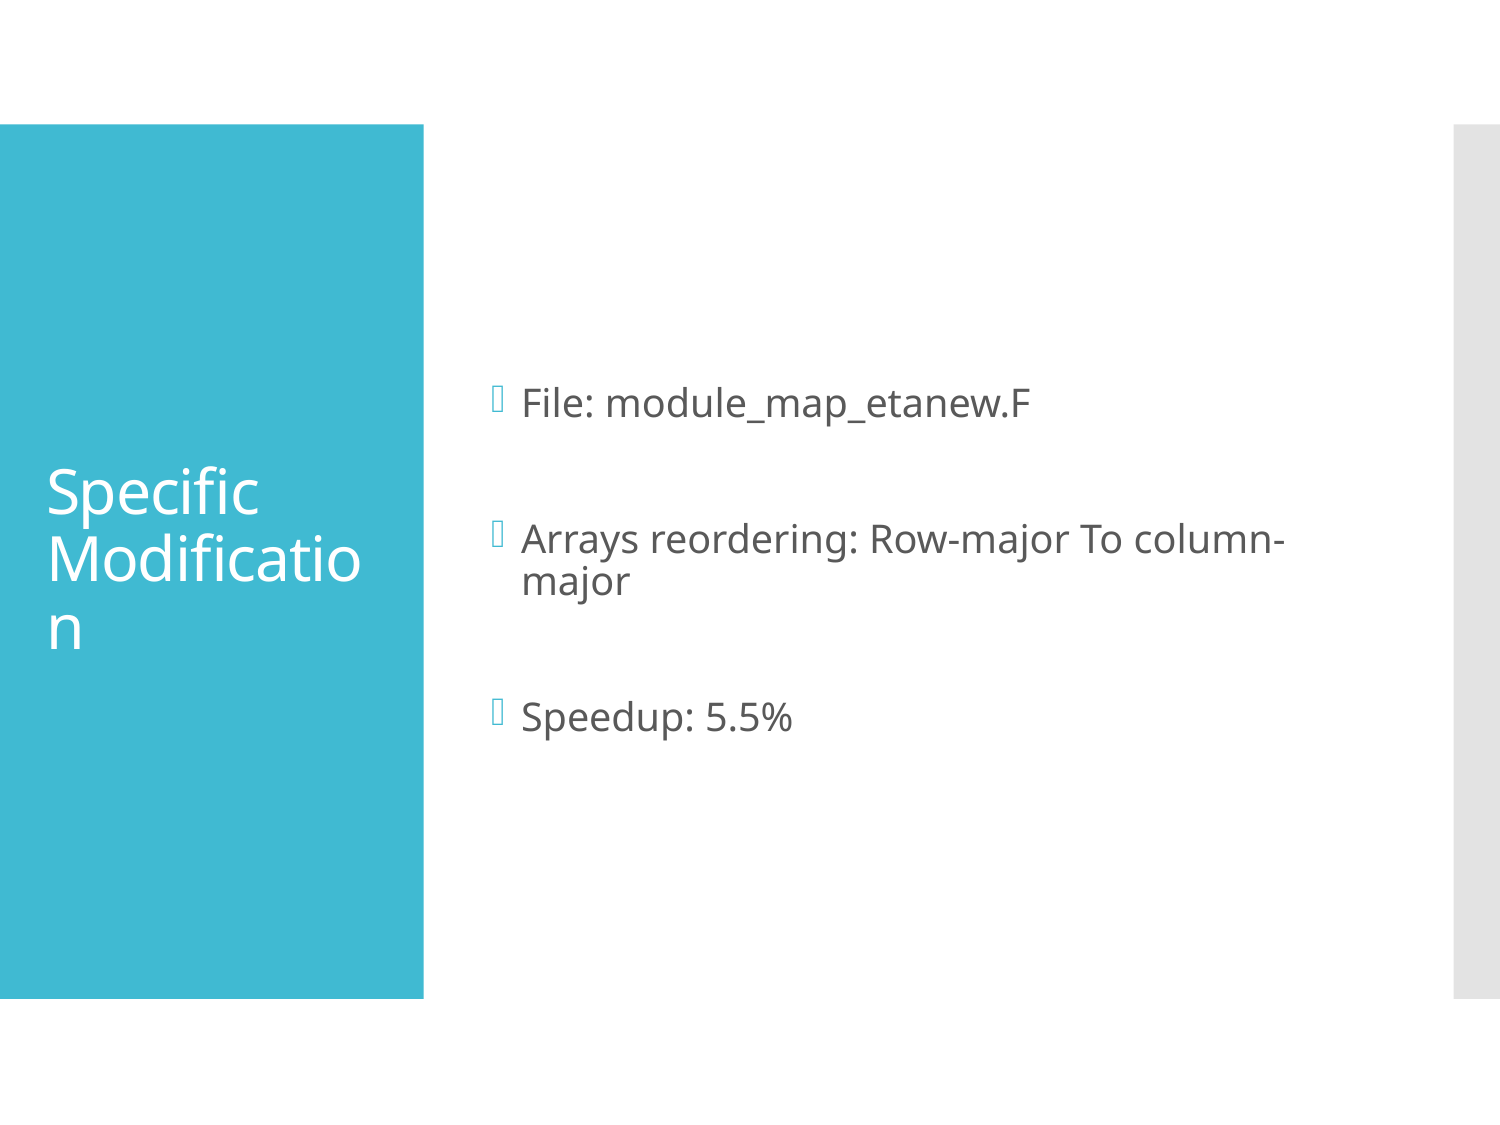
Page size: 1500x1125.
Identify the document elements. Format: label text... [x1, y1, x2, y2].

list File: module_map_etanew.F Arrays reordering: Row-major To column-major Speedup: 5.5% [476, 141, 1376, 982]
title Specific Modification [31, 184, 394, 940]
